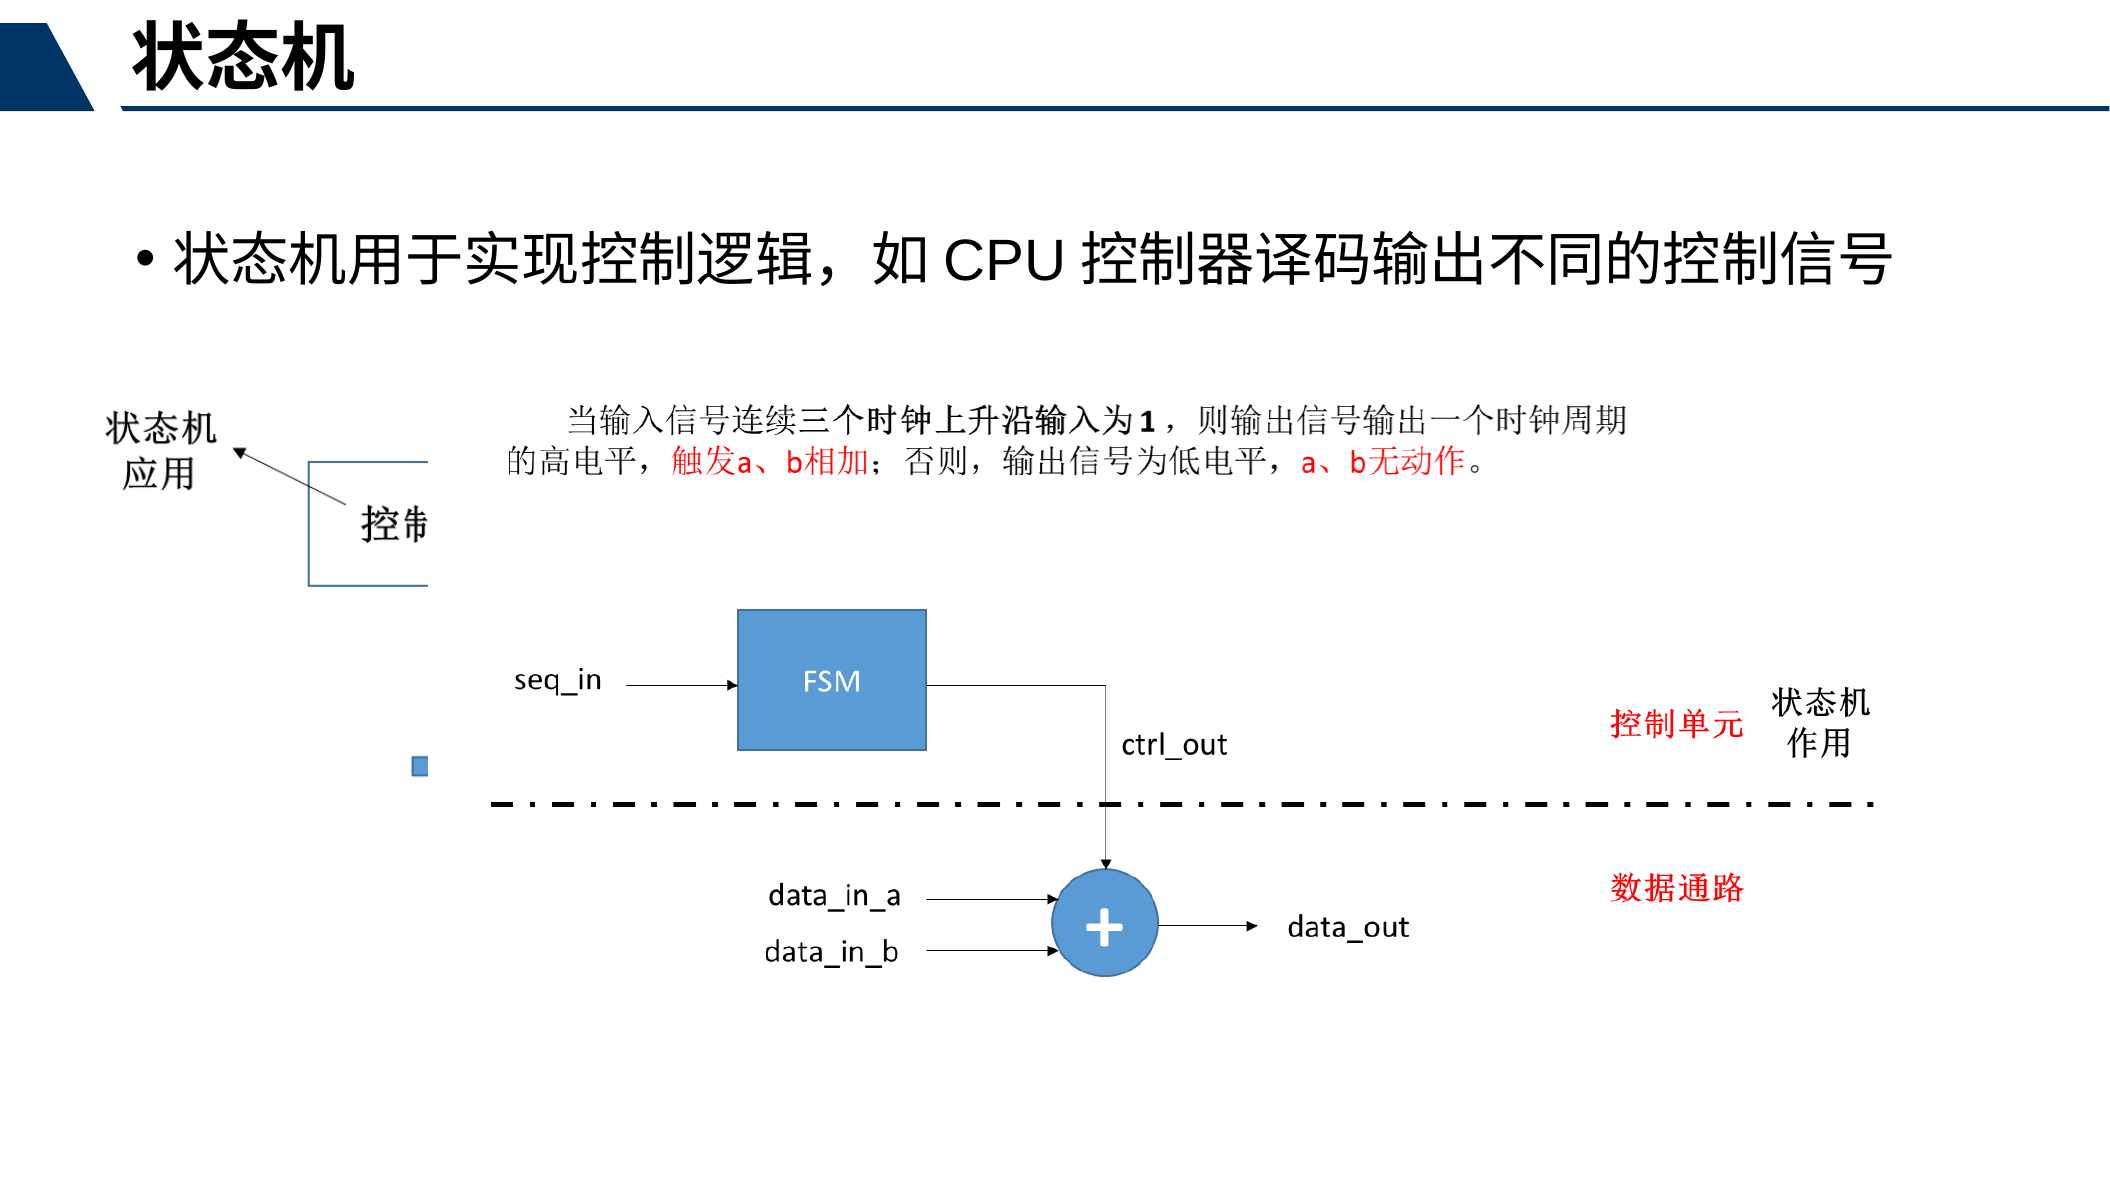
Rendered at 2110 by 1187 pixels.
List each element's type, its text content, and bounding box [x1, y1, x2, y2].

text_box [1466, 104, 2110, 113]
text_box 状态机 [115, 12, 1466, 200]
picture [74, 358, 1924, 1007]
list 状态机用于实现控制逻辑，如CPU控制器译码输出不同的控制信号 [120, 179, 2069, 440]
text_box [0, 22, 97, 113]
